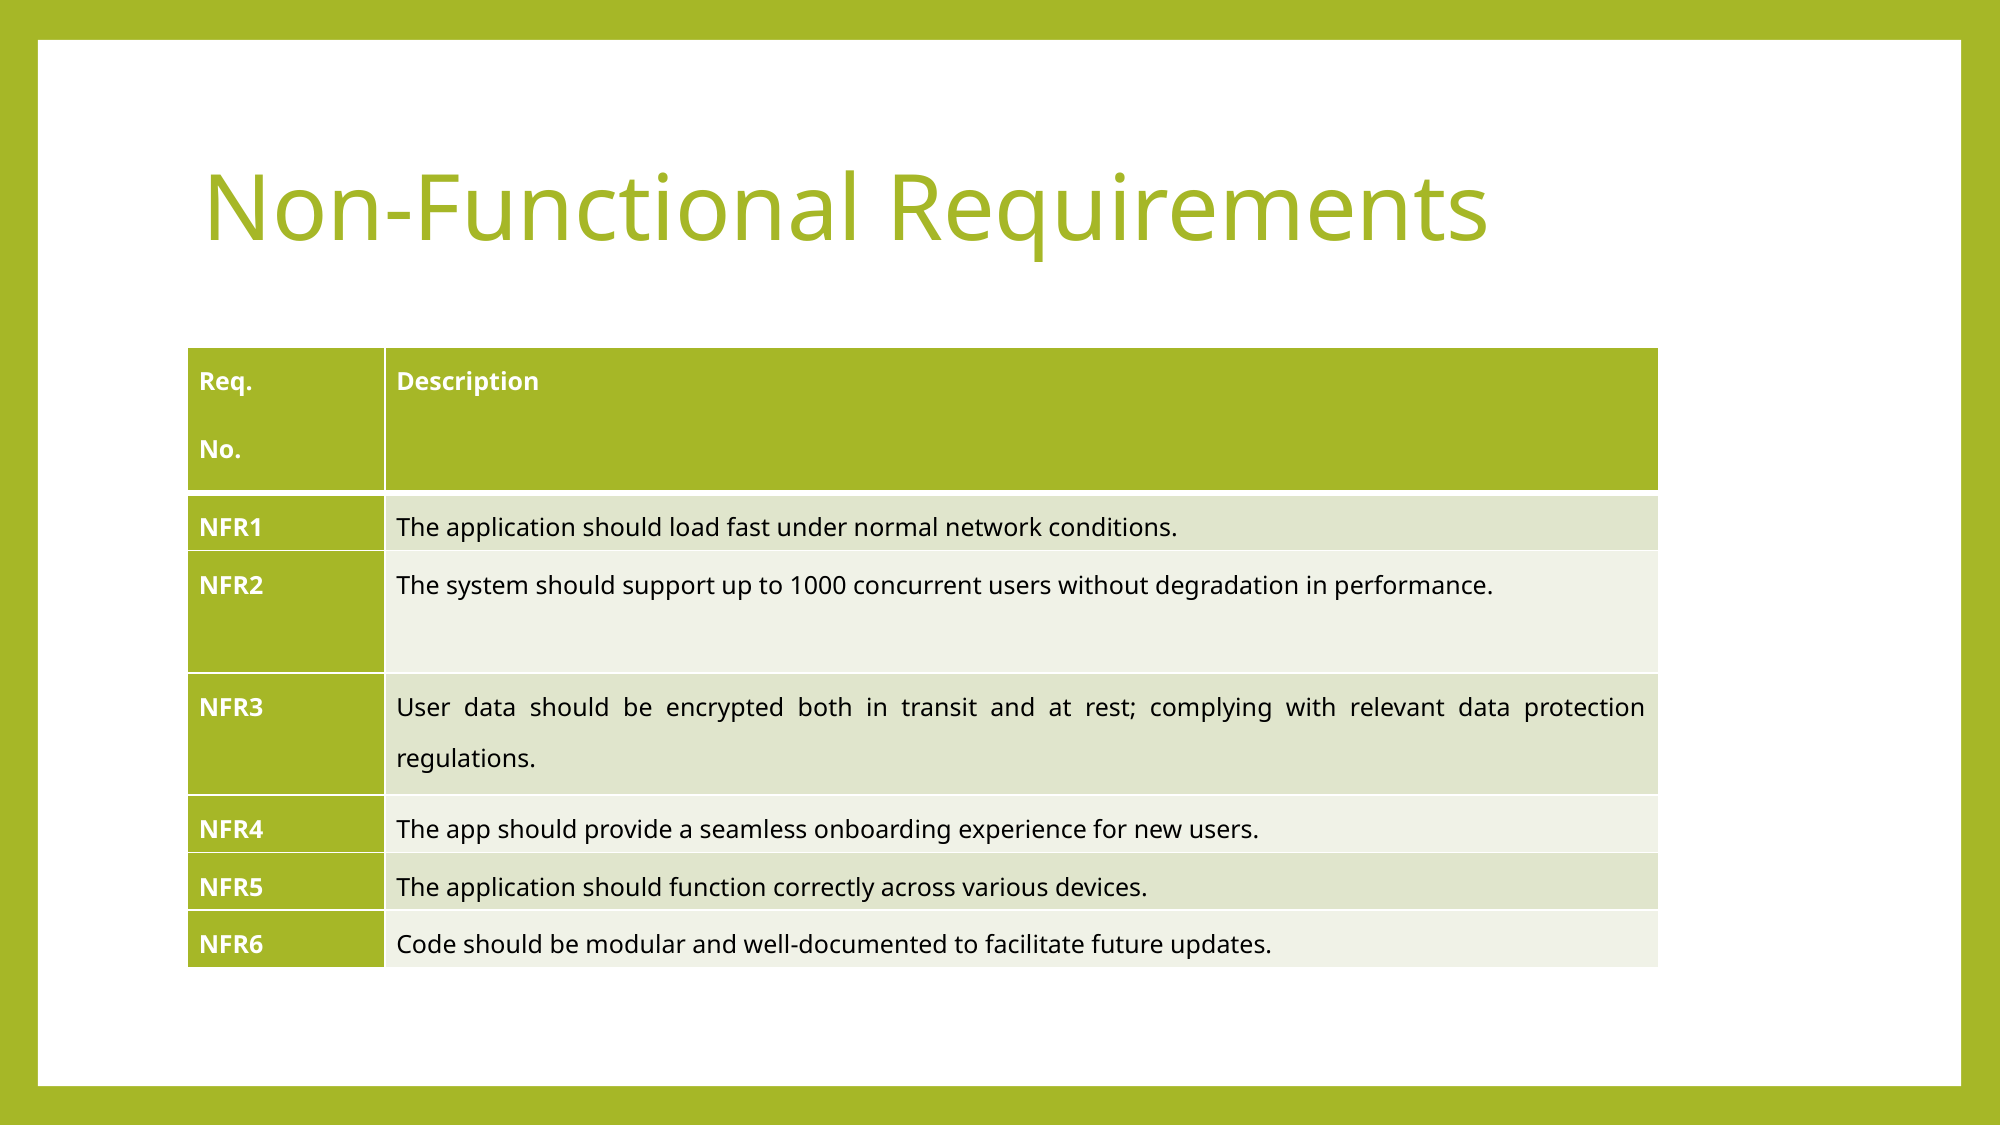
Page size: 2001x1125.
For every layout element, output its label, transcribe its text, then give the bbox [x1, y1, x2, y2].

table_cell The application should load fast under normal network conditions. [386, 496, 1658, 550]
table_header Description [386, 348, 1658, 490]
table_cell NFR3 [188, 674, 384, 794]
title Non-Functional Requirements [187, 99, 1808, 323]
table_cell NFR2 [188, 551, 384, 672]
table_cell User data should be encrypted both in transit and at rest; complying with relevant data protection regulations. [386, 674, 1658, 794]
table_cell NFR6 [188, 911, 384, 967]
table_cell Code should be modular and well-documented to facilitate future updates. [386, 911, 1658, 967]
table_cell The system should support up to 1000 concurrent users without degradation in performance. [386, 551, 1658, 672]
table_cell The application should function correctly across various devices. [386, 853, 1658, 909]
table_cell NFR4 [188, 796, 384, 852]
table_cell NFR1 [188, 496, 384, 550]
table_header Req. No. [188, 348, 384, 490]
table_cell NFR5 [188, 853, 384, 909]
table_cell The app should provide a seamless onboarding experience for new users. [386, 796, 1658, 852]
